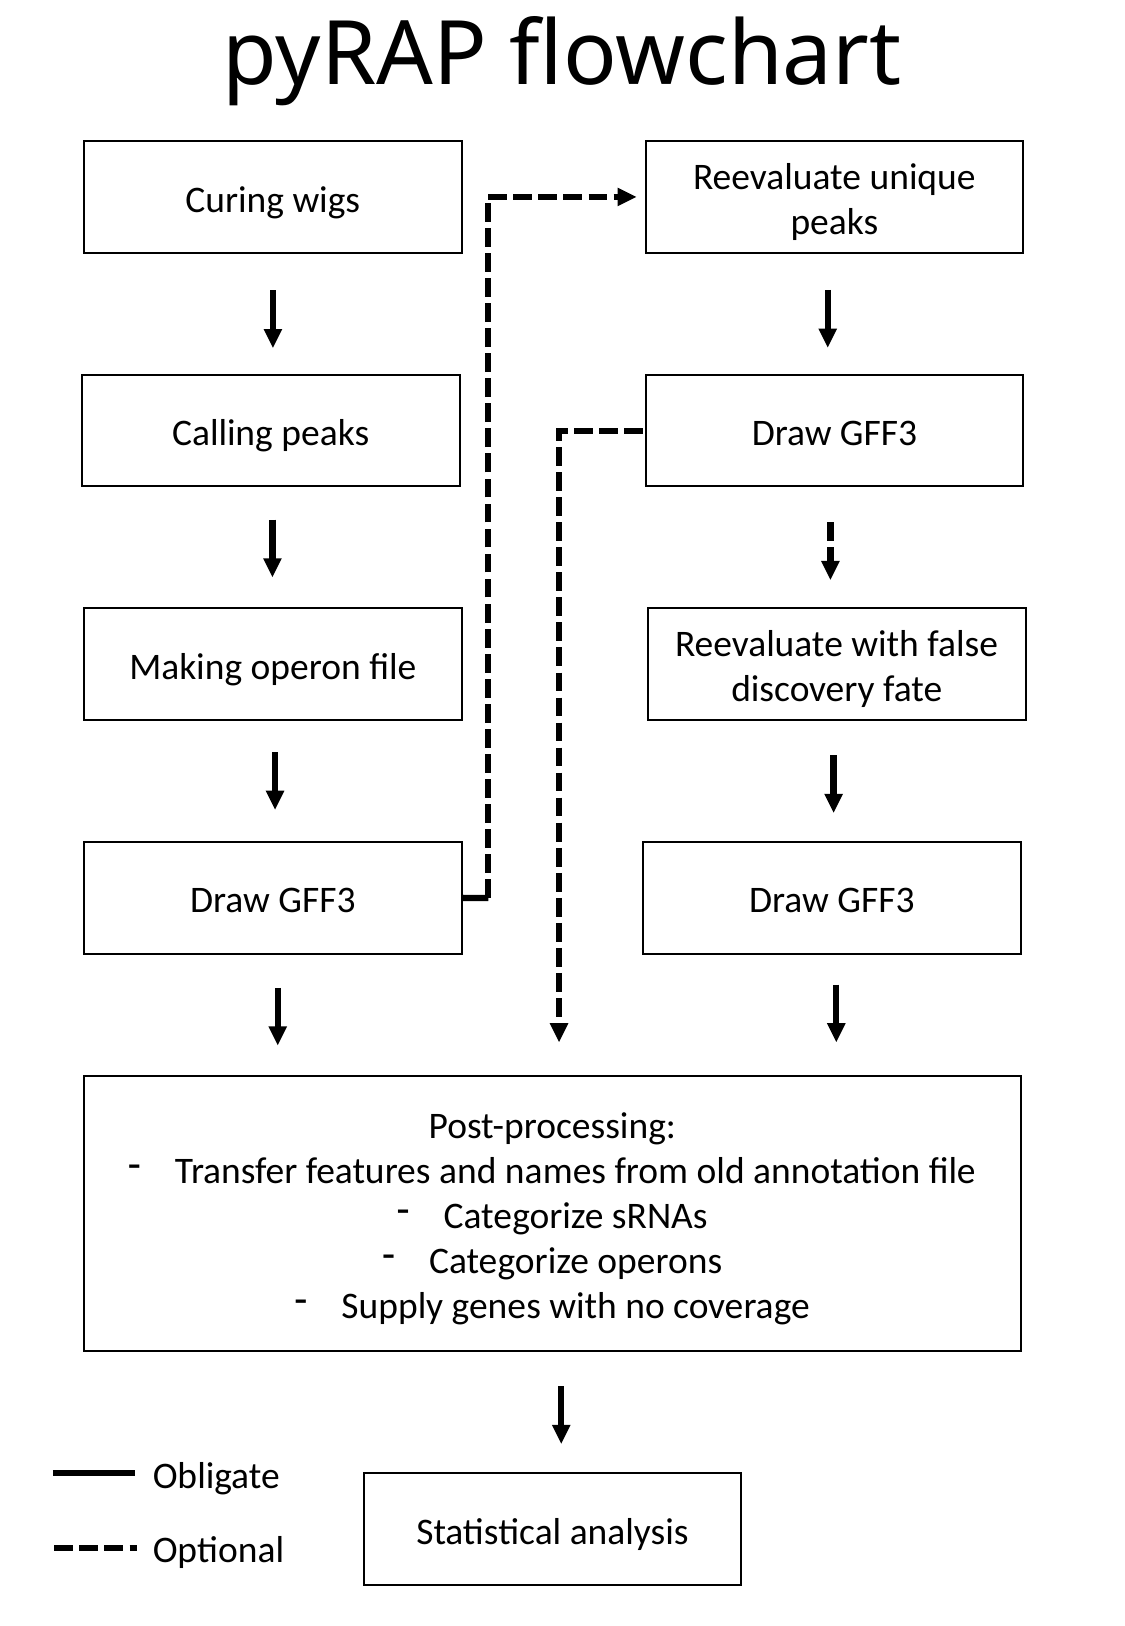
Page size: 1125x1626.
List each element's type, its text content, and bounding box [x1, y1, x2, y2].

text_box Calling peaks [81, 374, 461, 487]
text_box Making operon file [83, 607, 463, 721]
text_box Post-processing: Transfer features and names from old annotation file Categorize sRNAs Categorize operons Supply genes with no coverage [83, 1075, 1022, 1352]
text_box Draw GFF3 [645, 374, 1024, 487]
text_box Optional [138, 1517, 330, 1578]
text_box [643, 473, 913, 622]
text_box Curing wigs [83, 140, 463, 254]
text_box Reevaluate with false discovery fate [647, 607, 1027, 721]
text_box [211, 473, 559, 622]
text_box Draw GFF3 [83, 841, 463, 955]
text_box Draw GFF3 [643, 841, 1022, 955]
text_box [559, 430, 643, 1043]
text_box Statistical analysis [363, 1472, 742, 1586]
text_box Obligate [138, 1443, 330, 1504]
title pyRAP flowchart [84, 0, 1041, 112]
text_box Reevaluate unique peaks [645, 140, 1024, 254]
